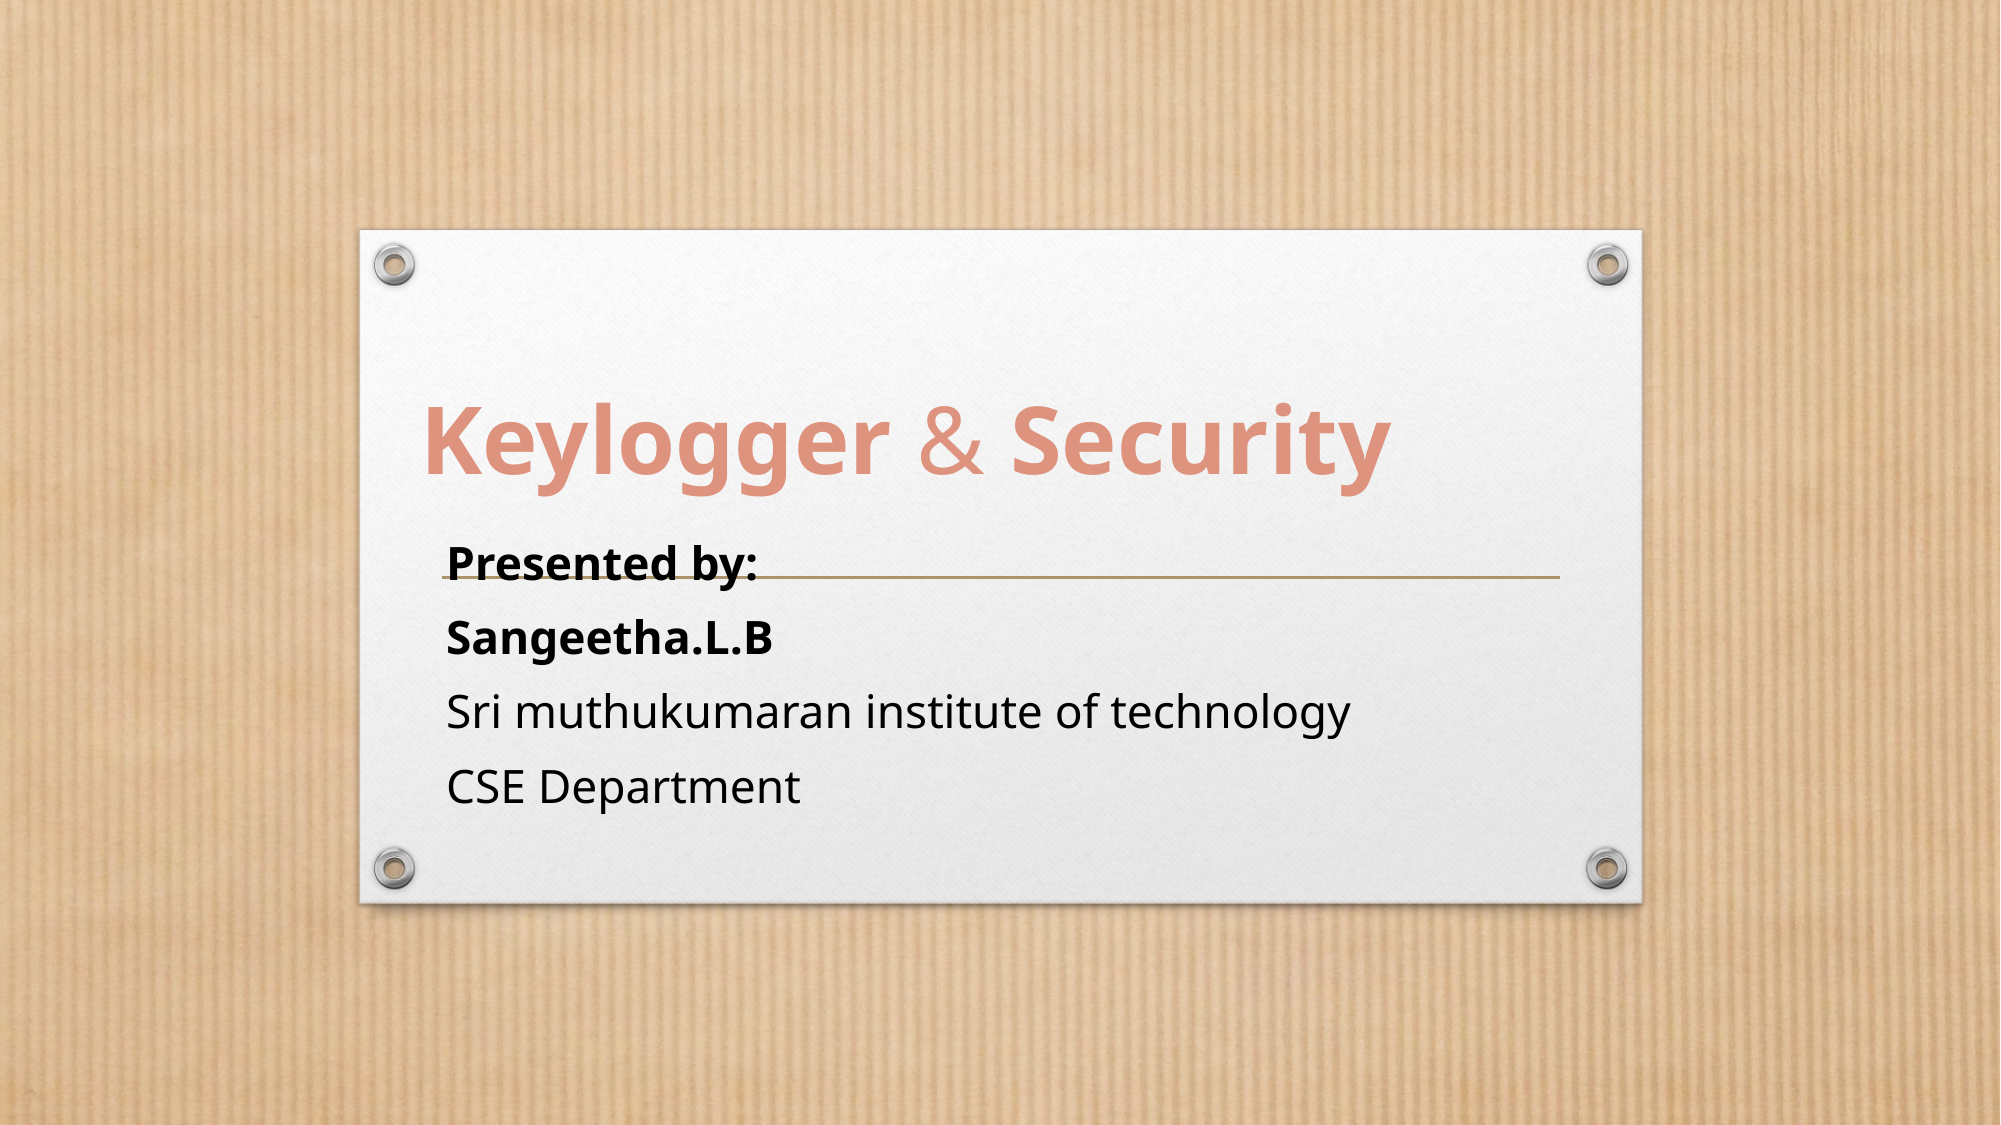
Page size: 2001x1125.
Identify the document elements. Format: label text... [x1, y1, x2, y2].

picture [0, 0, 2001, 1125]
subtitle Presented by: Sangeetha.L.B Sri muthukumaran institute of technology CSE Department [430, 527, 1799, 823]
title Keylogger & Security [405, 103, 1824, 501]
